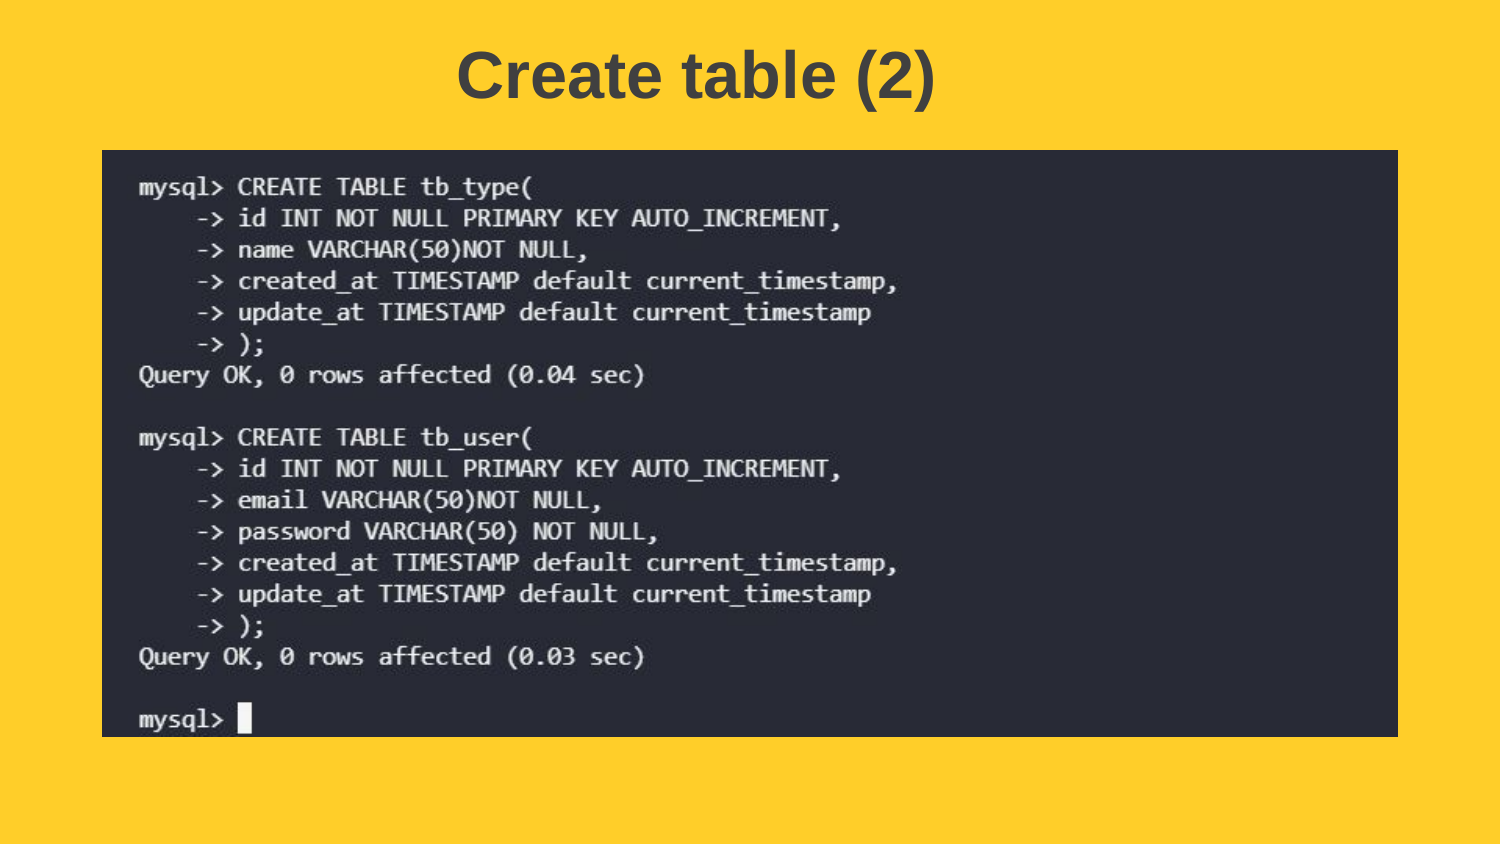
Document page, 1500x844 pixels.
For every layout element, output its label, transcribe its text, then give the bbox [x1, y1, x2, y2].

picture [102, 149, 1398, 737]
text_box Create table (2) [301, 24, 1093, 138]
